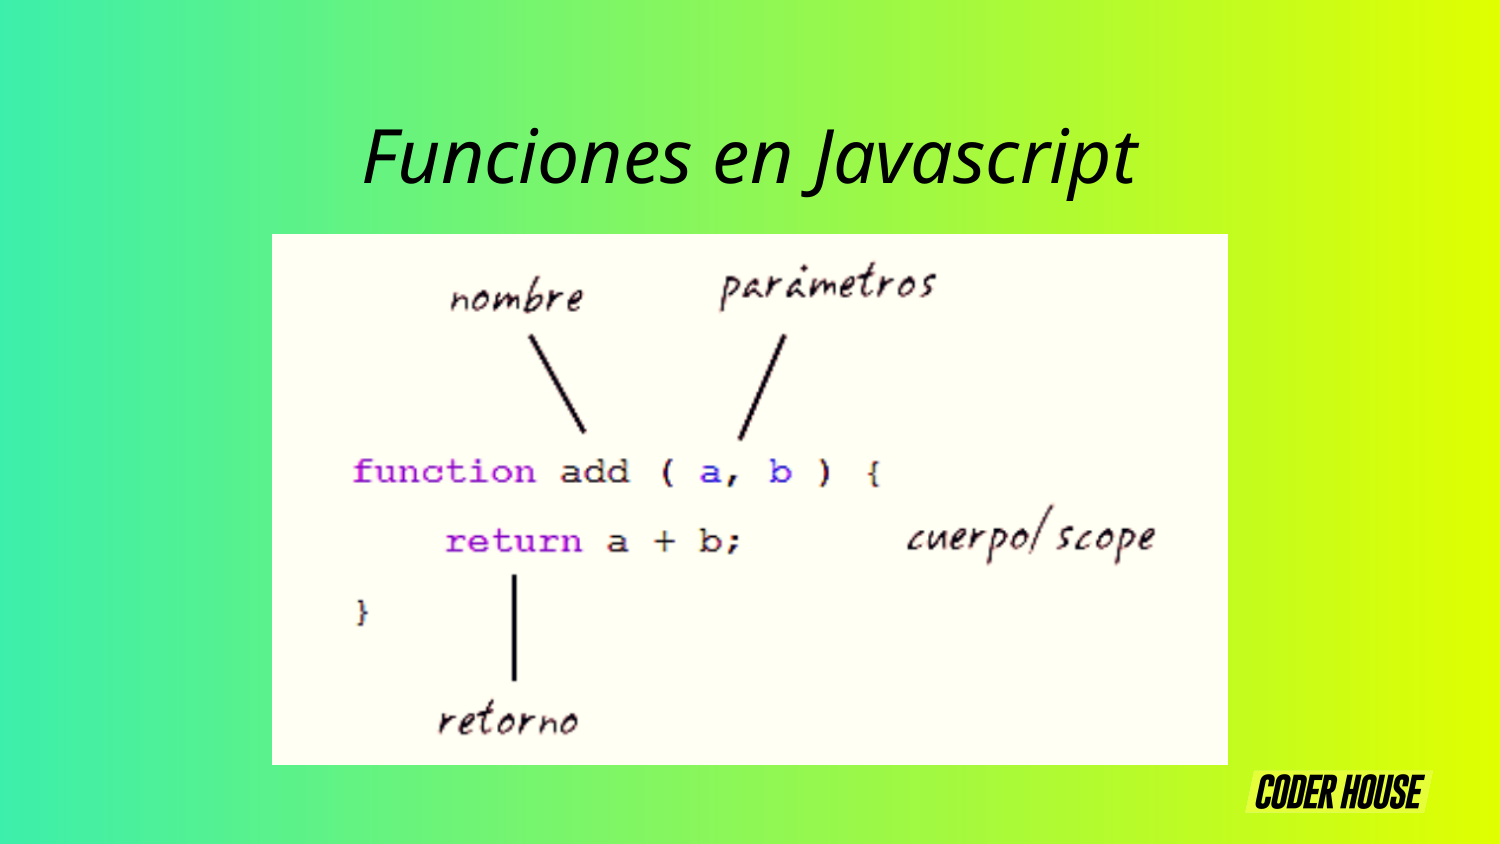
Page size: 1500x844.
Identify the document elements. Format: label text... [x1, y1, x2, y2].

text_box Funciones en Javascript [272, 72, 1228, 233]
picture [1241, 764, 1437, 819]
picture [272, 233, 1228, 765]
